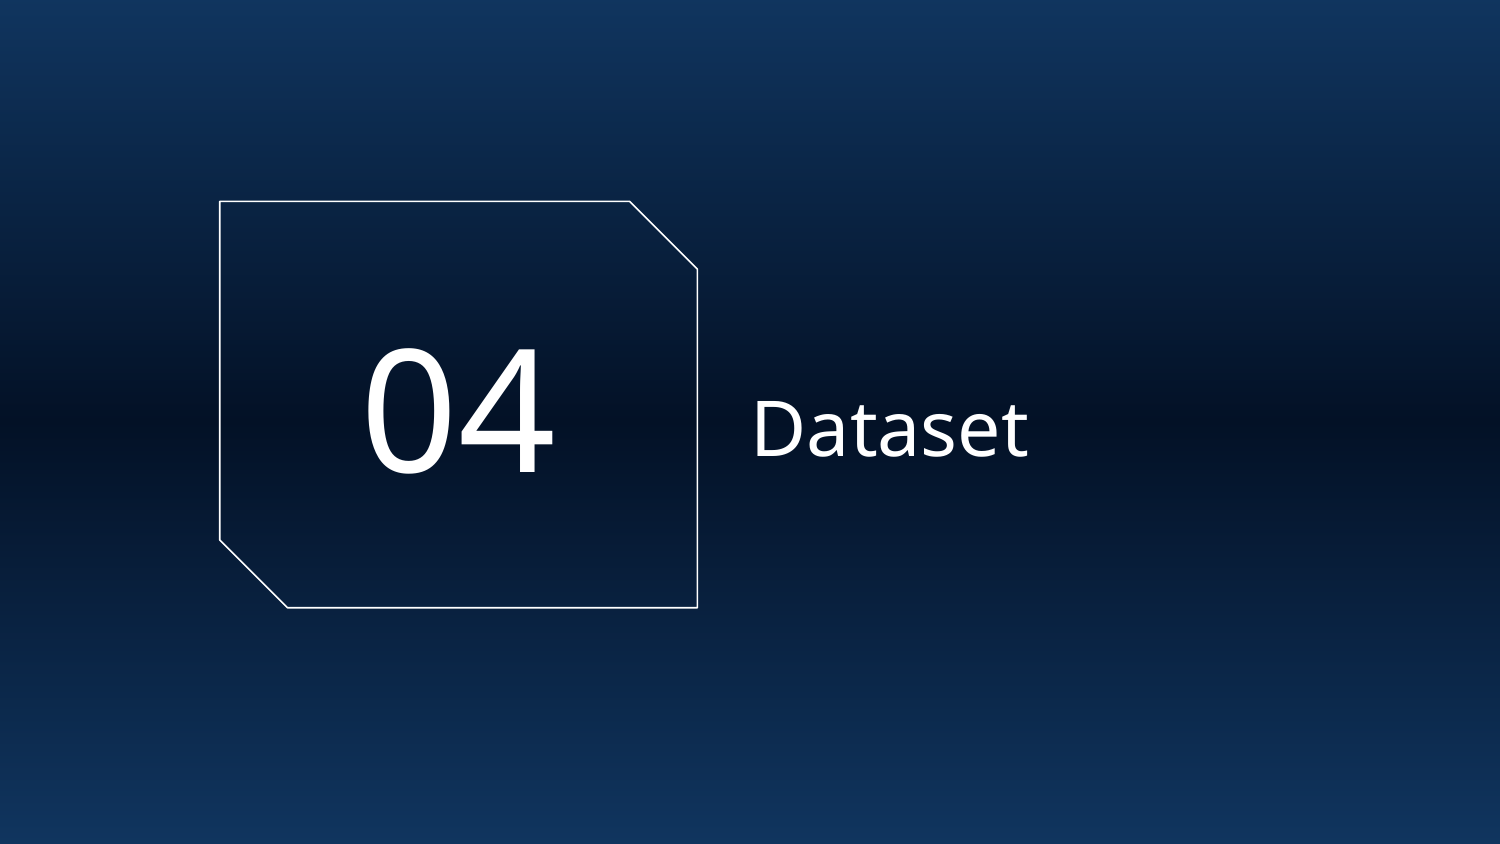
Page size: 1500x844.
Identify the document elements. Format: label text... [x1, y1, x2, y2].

title Dataset [735, 303, 1321, 487]
title 04 [297, 307, 621, 503]
text_box [219, 201, 698, 608]
